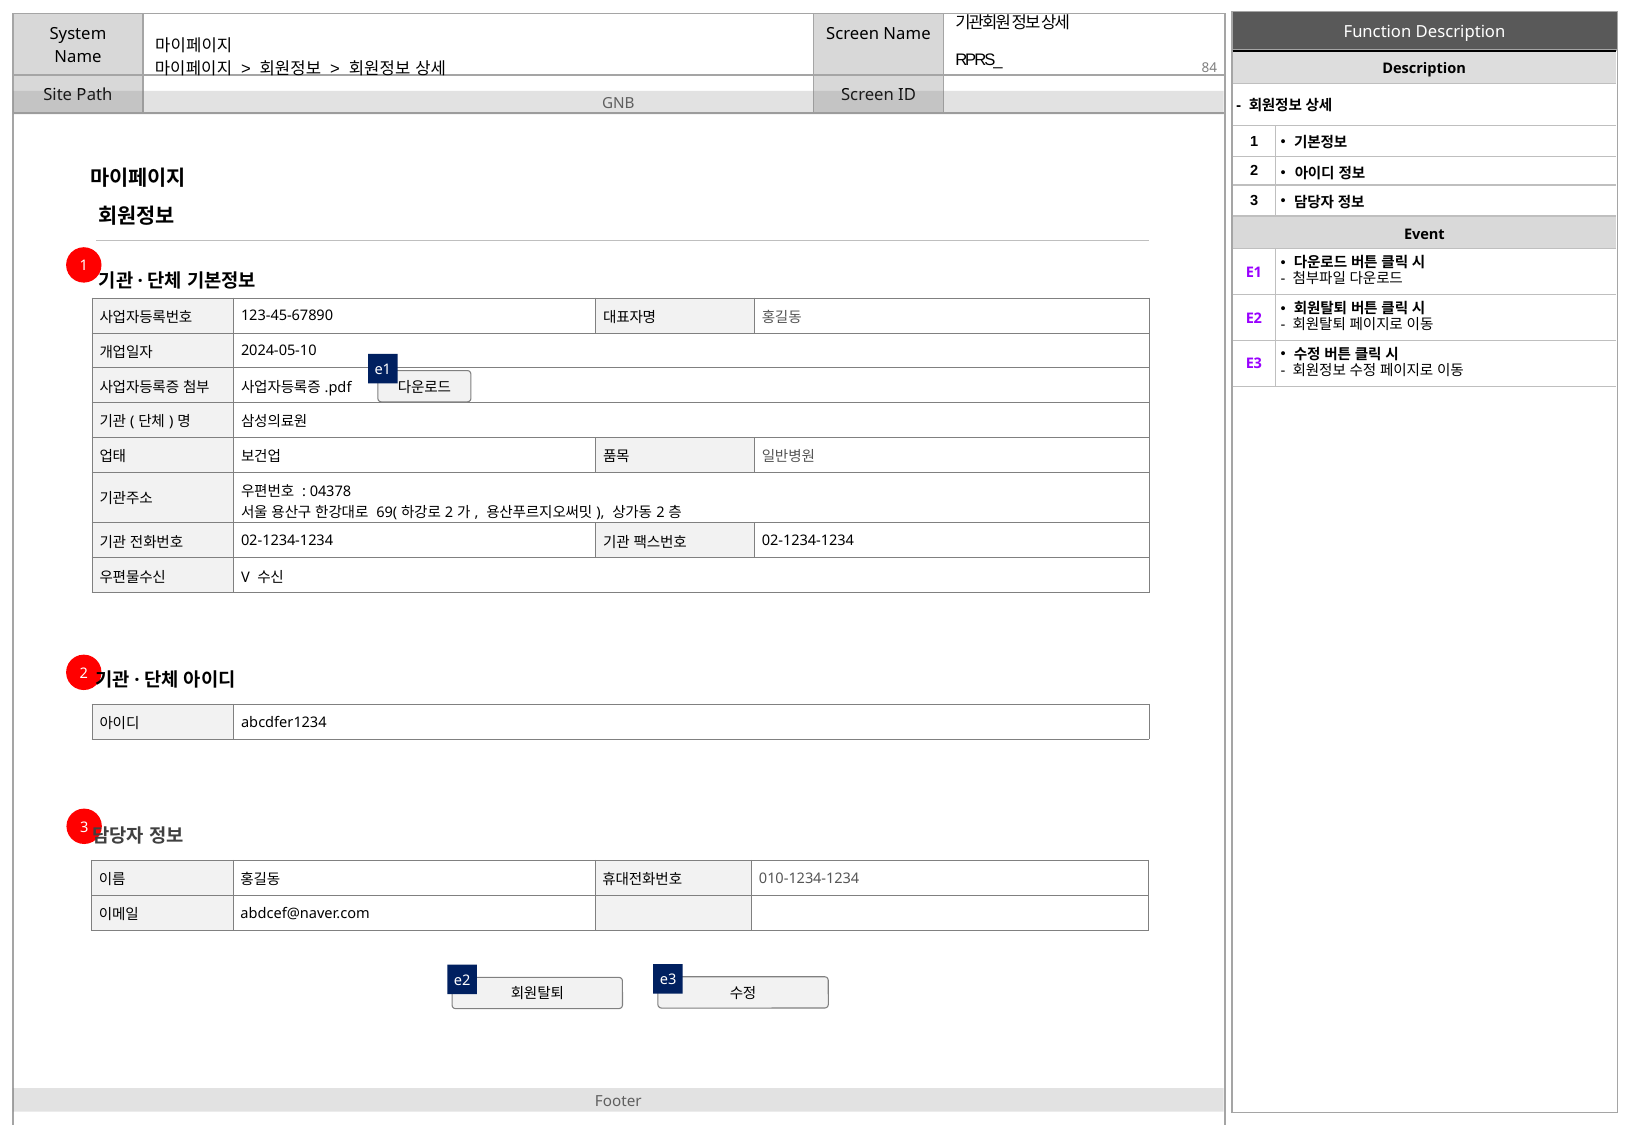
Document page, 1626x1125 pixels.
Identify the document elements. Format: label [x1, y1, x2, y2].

table_header [234, 705, 1149, 739]
table_cell [596, 896, 751, 930]
table_cell [1233, 186, 1275, 215]
table_header [234, 299, 595, 333]
table_cell [93, 403, 233, 437]
table_header [1233, 52, 1616, 83]
table_cell [93, 473, 233, 522]
table_cell [596, 438, 754, 472]
table_cell [234, 368, 376, 402]
table_header [755, 299, 1149, 333]
table_cell [93, 438, 233, 472]
text_box [66, 247, 324, 299]
text_box [76, 144, 317, 235]
table_header [596, 861, 751, 895]
table_cell [1276, 295, 1616, 340]
text_box [66, 649, 321, 698]
table_cell [1233, 249, 1275, 294]
table_cell [755, 523, 1149, 557]
table_cell [1276, 249, 1616, 294]
table_cell [1276, 126, 1616, 156]
table_cell [1233, 295, 1275, 340]
table_cell [234, 334, 1149, 367]
text_box [66, 805, 318, 854]
table_cell [1233, 84, 1616, 125]
text_box [653, 964, 831, 1011]
table_header [92, 861, 233, 895]
table_cell [234, 403, 1149, 437]
table_cell [234, 558, 1149, 592]
table_cell [234, 438, 595, 472]
text_box [368, 353, 474, 404]
table_header [93, 705, 233, 739]
table_cell [752, 896, 1148, 930]
table_cell [1276, 186, 1616, 215]
table_header [93, 299, 233, 333]
table_cell [93, 558, 233, 592]
list [943, 14, 1227, 87]
table_cell [1276, 341, 1616, 386]
text_box [447, 964, 625, 1011]
table_header [752, 861, 1148, 895]
table_header [1233, 217, 1616, 248]
table_cell [1233, 126, 1275, 156]
table_cell [234, 473, 1149, 522]
table_cell [1233, 341, 1275, 386]
table_cell [234, 896, 595, 930]
table_header [234, 861, 595, 895]
table_header [596, 299, 754, 333]
table_cell [93, 368, 233, 402]
table_cell [1233, 157, 1275, 184]
table_cell [93, 523, 233, 557]
table_cell [234, 523, 595, 557]
table_cell [596, 523, 754, 557]
table_cell [755, 438, 1149, 472]
table_cell [93, 334, 233, 367]
table_cell [92, 896, 233, 930]
table_cell [470, 368, 1149, 402]
table_cell [1276, 157, 1616, 184]
title [143, 52, 813, 87]
